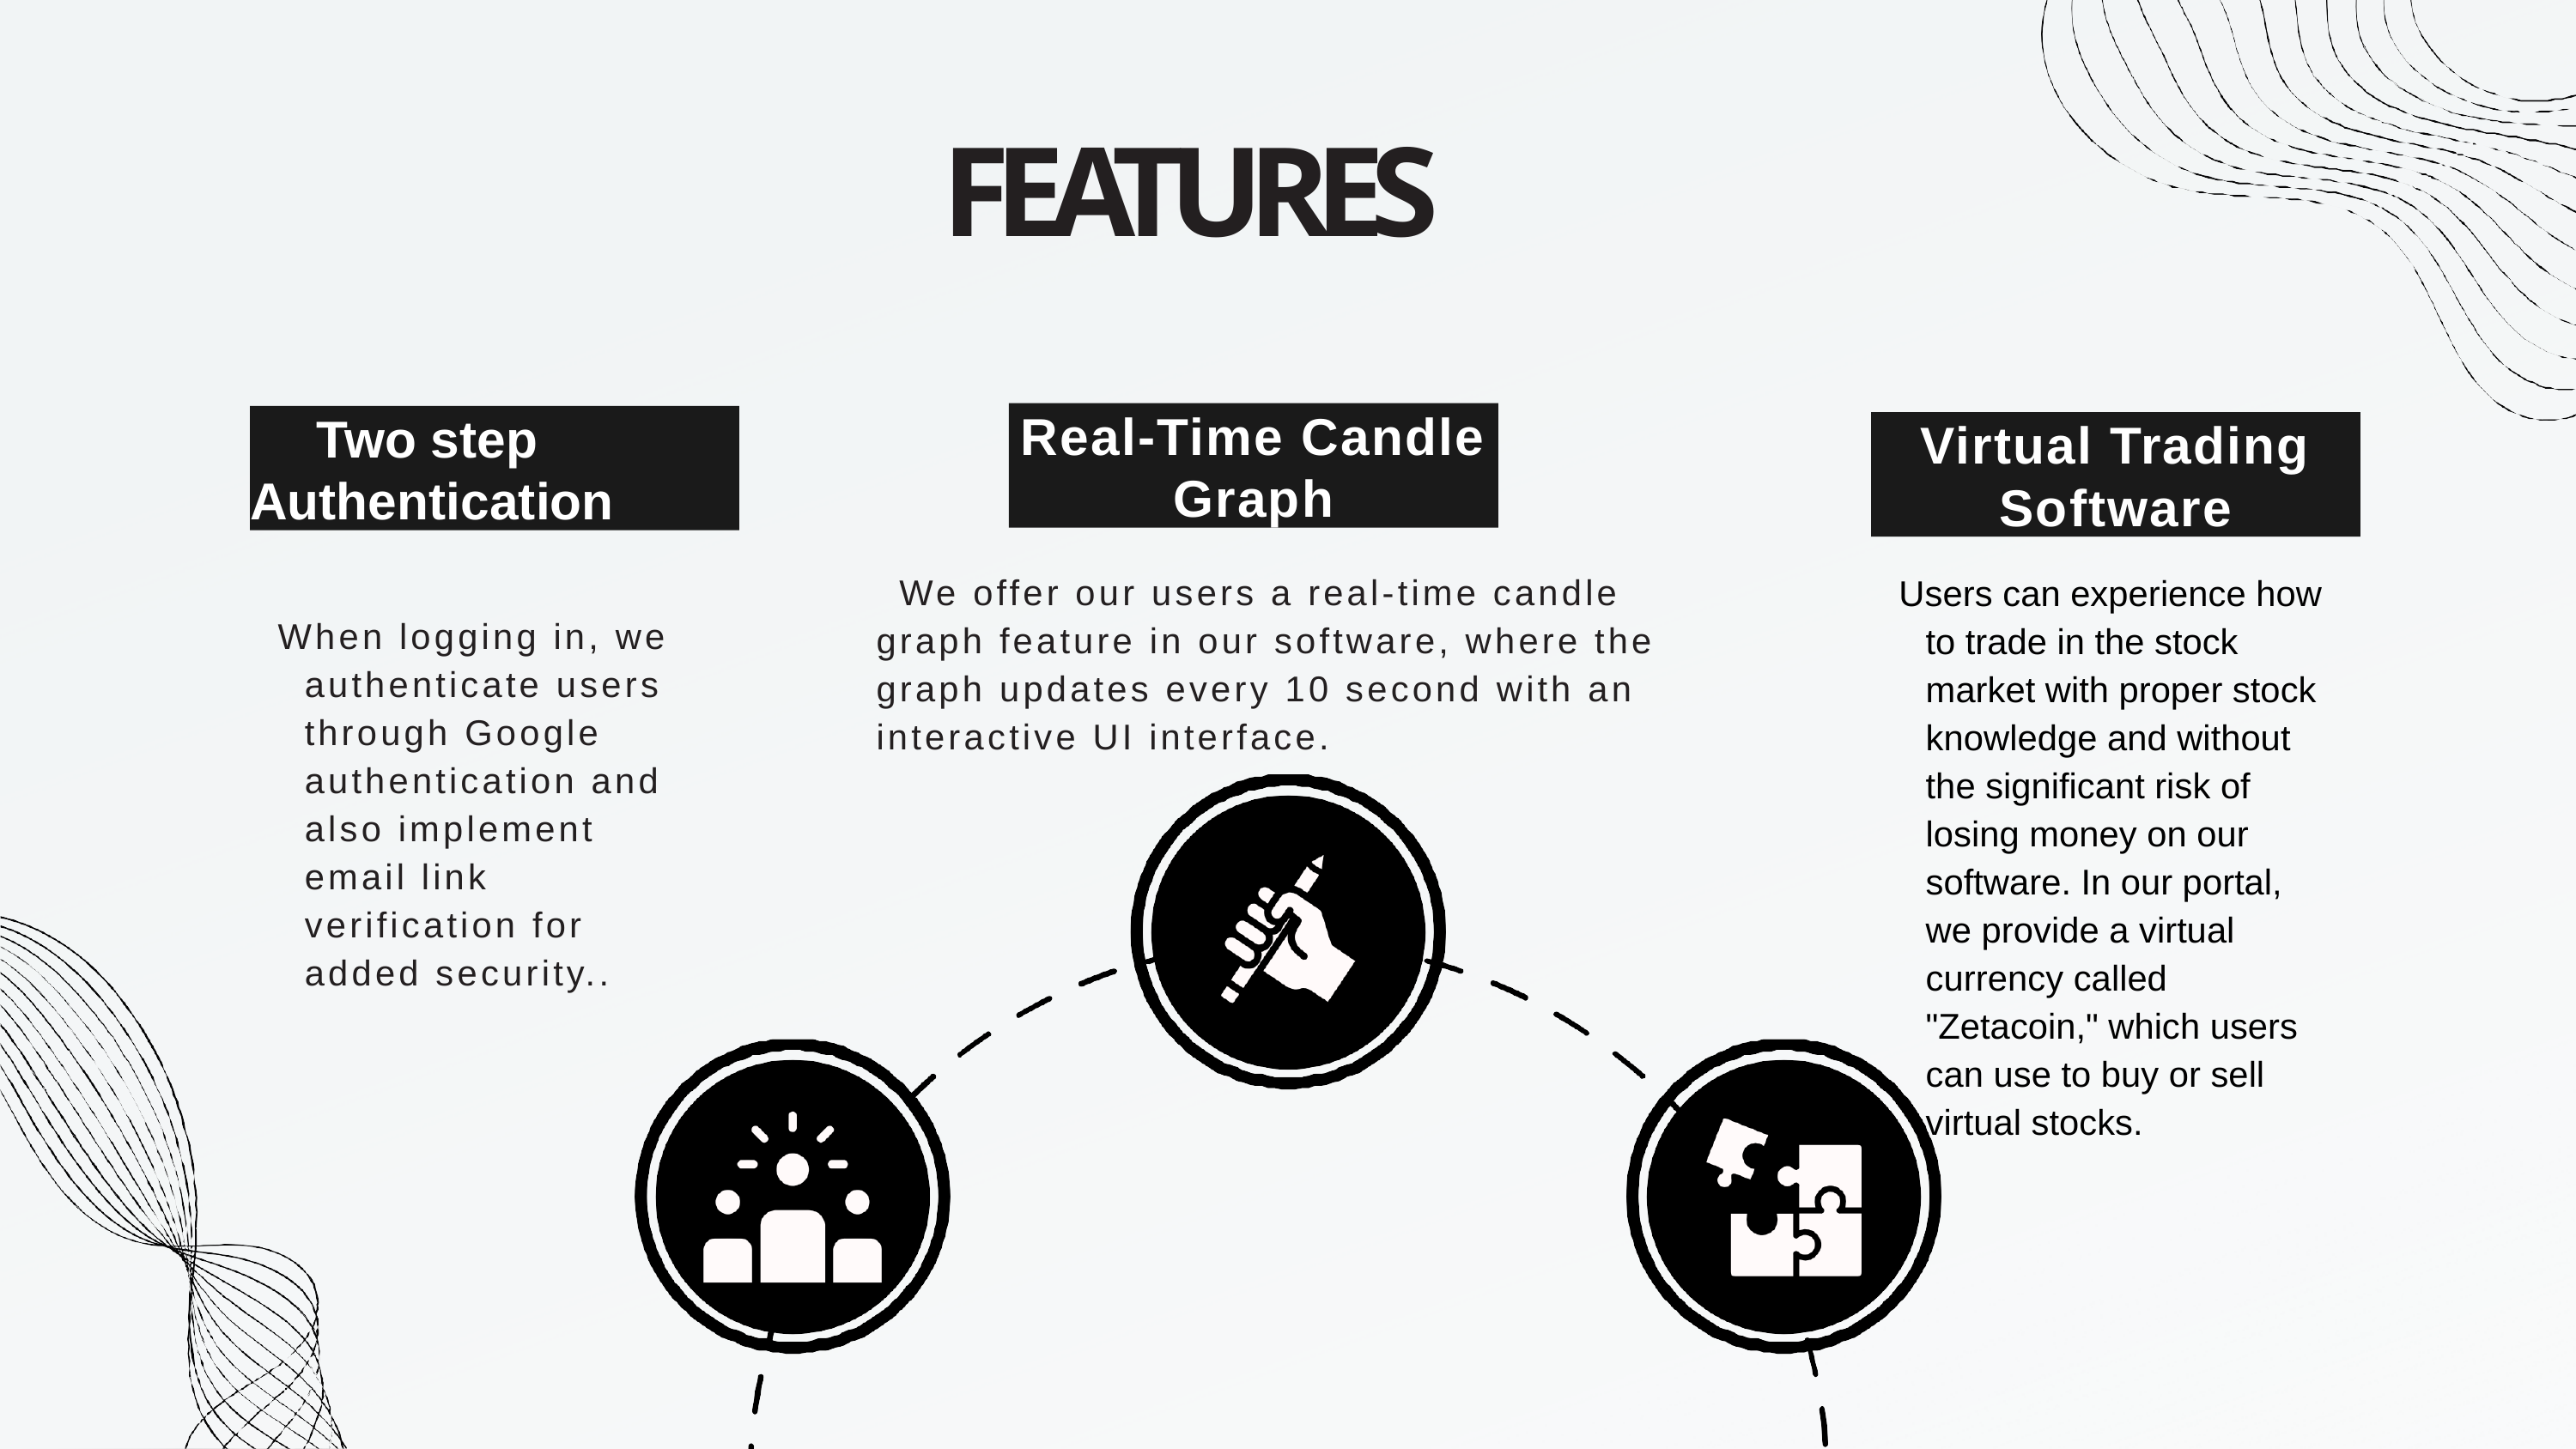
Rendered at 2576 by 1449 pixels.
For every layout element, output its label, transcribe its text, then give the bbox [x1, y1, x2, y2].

text_box Users can experience how to trade in the stock market with proper stock knowledge and without the significant risk of losing money on our software. In our portal, we provide a virtual currency called "Zetacoin," which users can use to buy or sell virtual stocks. [1889, 565, 2342, 1143]
picture [0, 0, 2576, 1449]
text_box We offer our users a real-time candle graph feature in our software, where the graph updates every 10 second with an interactive UI interface. [876, 565, 1735, 758]
text_box Two step Authentication [250, 405, 739, 530]
title FEATURES [400, 112, 2036, 381]
text_box When logging in, we authenticate users through Google authentication and also implement email link verification for added security.. [268, 565, 698, 993]
text_box Real-Time Candle Graph [1008, 403, 1498, 528]
text_box Virtual Trading Software [1871, 412, 2360, 537]
